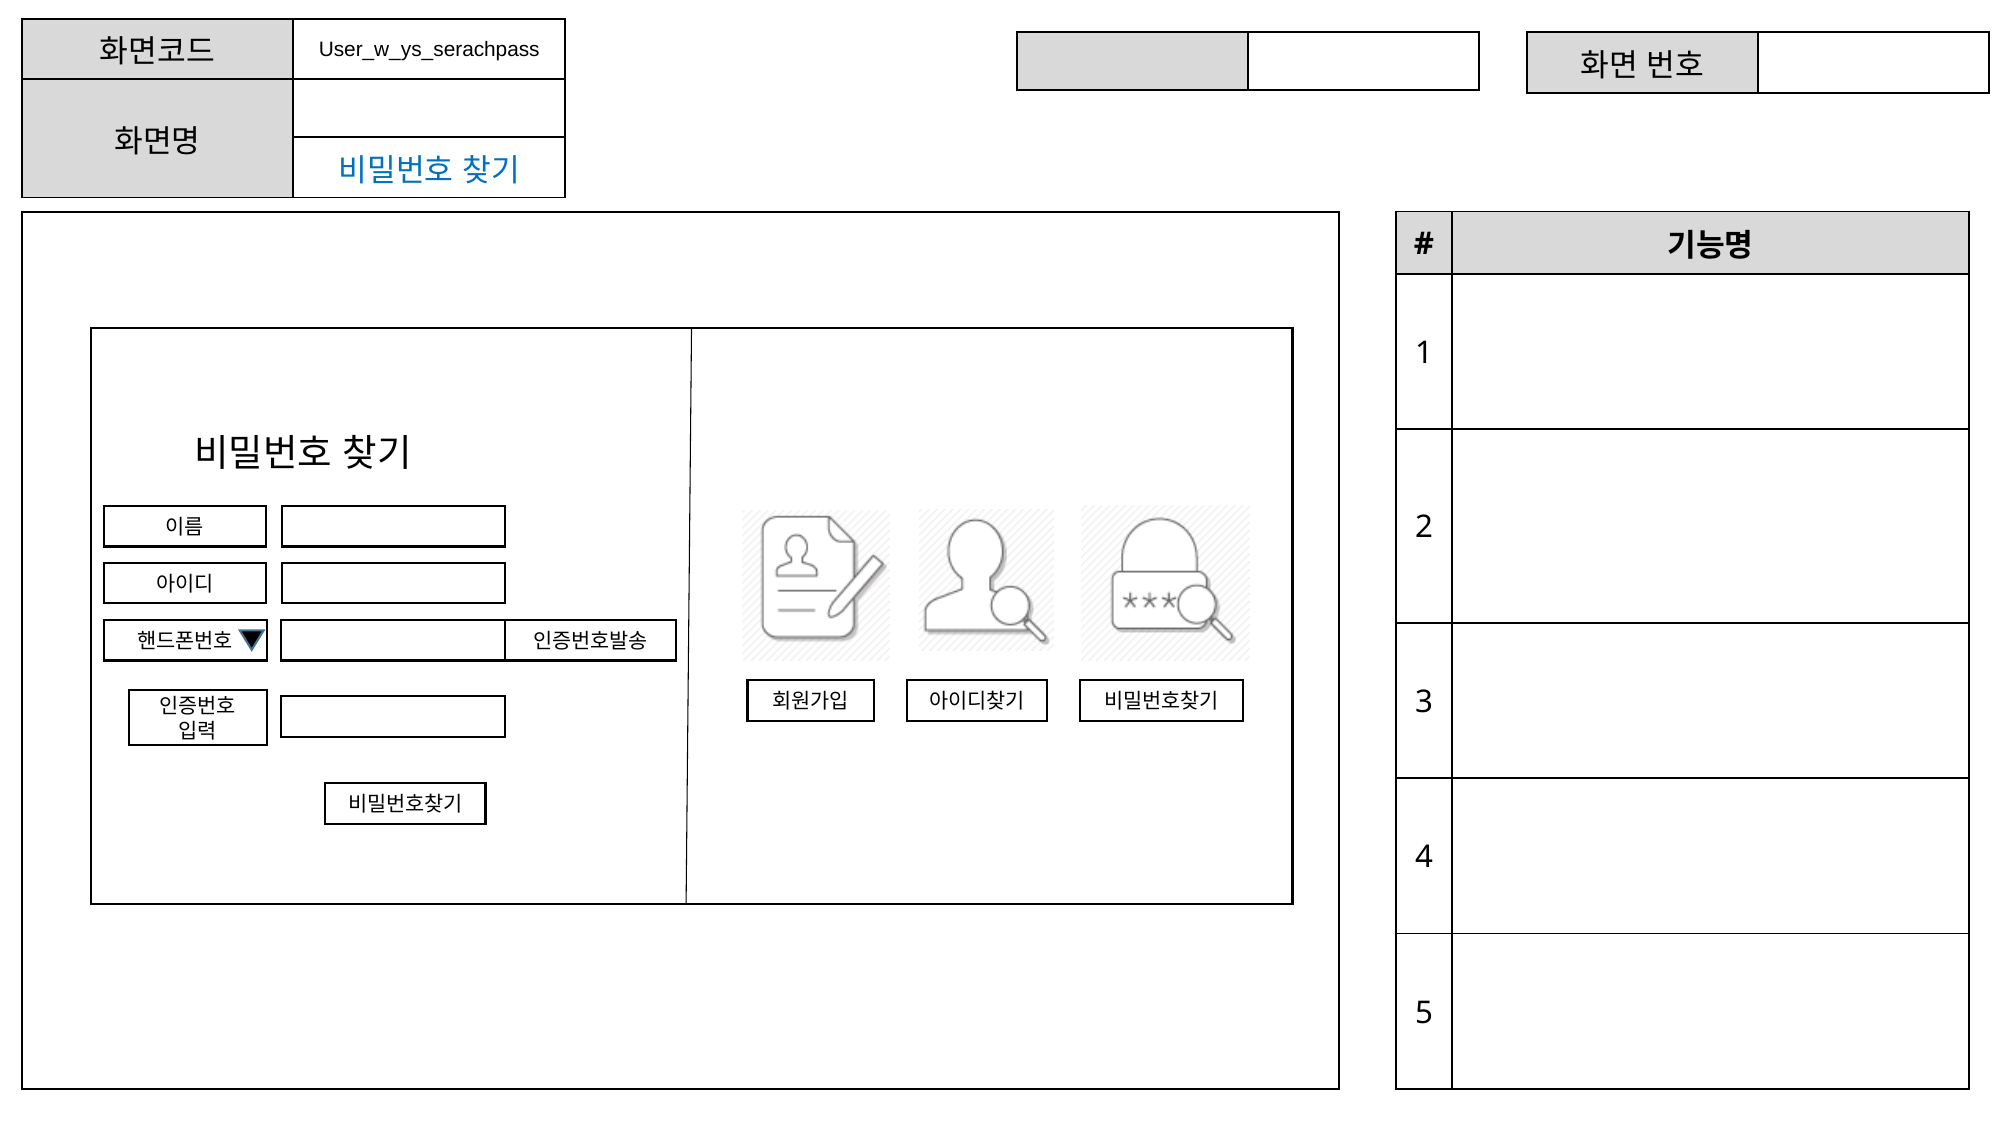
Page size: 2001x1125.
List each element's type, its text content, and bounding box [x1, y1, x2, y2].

table_cell [1453, 275, 1968, 428]
table_cell 비밀번호 찾기 [294, 138, 564, 197]
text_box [1080, 680, 1244, 721]
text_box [505, 619, 676, 661]
text_box [281, 695, 505, 737]
text_box [21, 211, 1340, 1090]
table_cell 1 [1397, 275, 1451, 428]
table_cell [1453, 934, 1968, 1088]
table_header [1018, 33, 1247, 89]
table_cell [1453, 779, 1968, 933]
text_box [90, 327, 1293, 904]
table_header # [1397, 212, 1451, 273]
text_box [281, 505, 506, 547]
table_cell 2 [1397, 430, 1451, 622]
table_cell 4 [1397, 779, 1451, 933]
table_cell [1453, 624, 1968, 777]
table_cell 5 [1397, 934, 1451, 1088]
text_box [907, 680, 1047, 721]
table_header 화면코드 [23, 20, 292, 78]
picture [918, 509, 1054, 651]
table_cell 화면명 [23, 80, 292, 197]
table_header User_w_ys_serachpass [294, 20, 564, 78]
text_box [103, 619, 267, 661]
table_header [1759, 33, 1988, 92]
table_cell [294, 80, 564, 136]
picture [742, 510, 890, 661]
table_header [1249, 33, 1478, 89]
table_cell 3 [1397, 624, 1451, 777]
table_header 화면 번호 [1528, 33, 1757, 92]
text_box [325, 783, 486, 824]
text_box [103, 562, 266, 604]
table_header 기능명 [1453, 212, 1968, 273]
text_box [128, 685, 267, 751]
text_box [103, 505, 266, 547]
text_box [747, 680, 874, 721]
picture [1081, 505, 1250, 661]
table_cell [1453, 430, 1968, 622]
